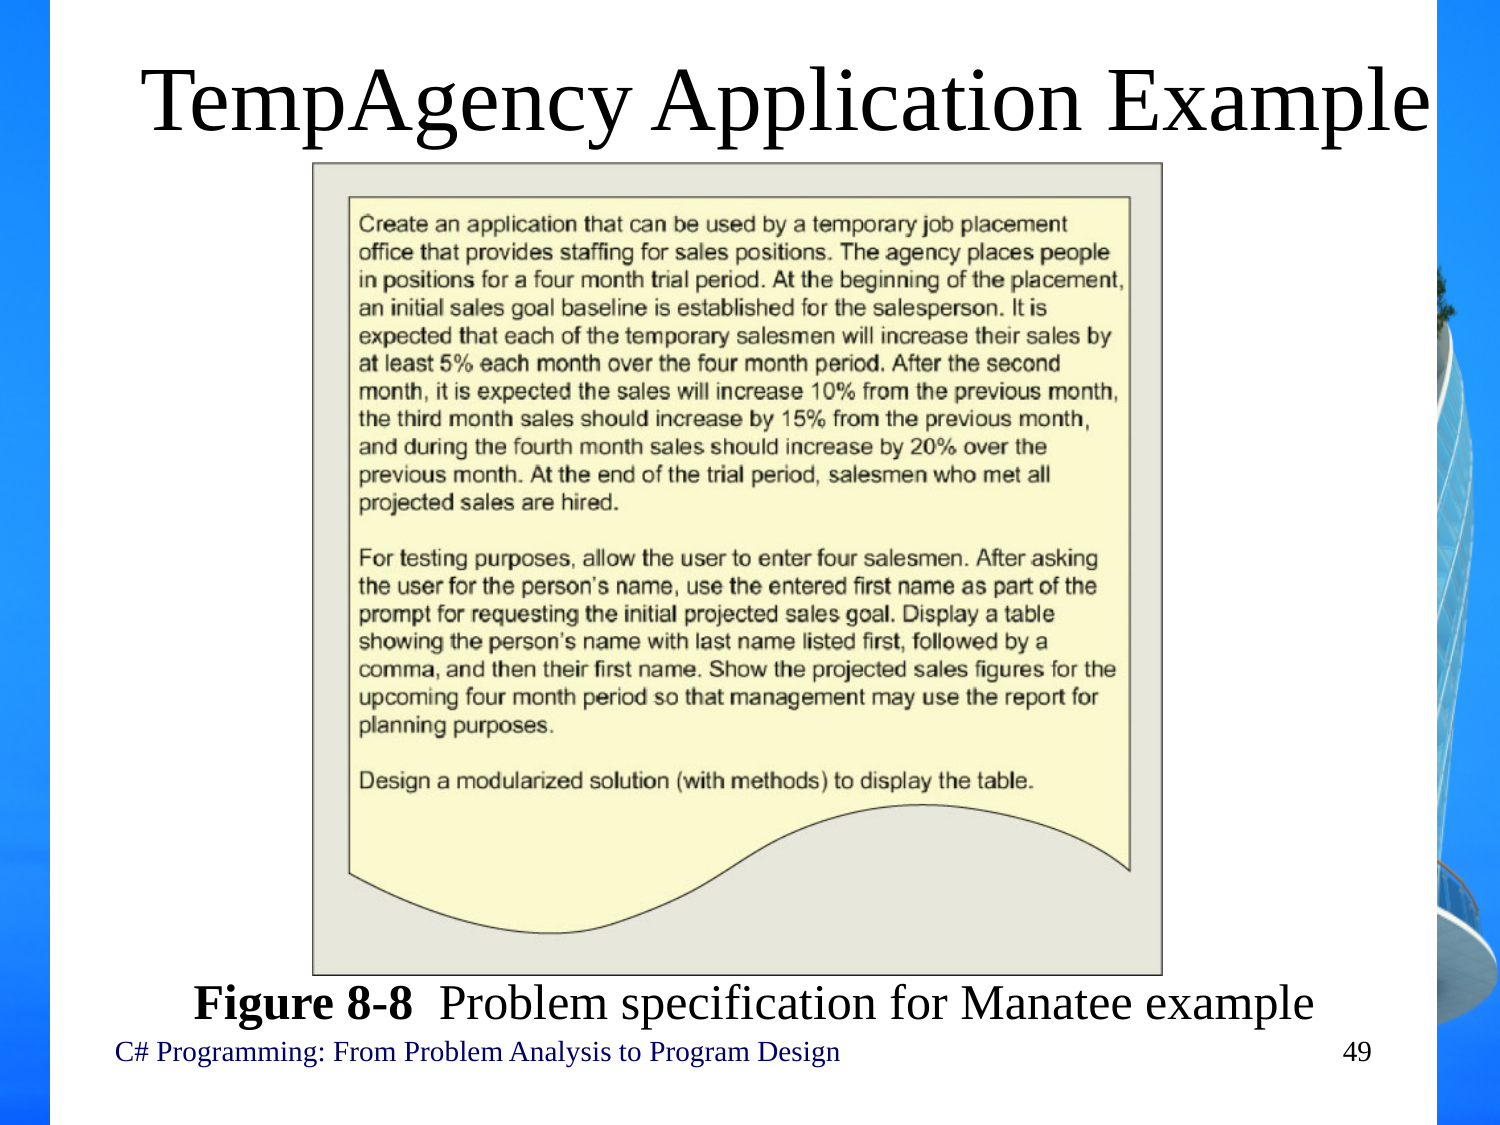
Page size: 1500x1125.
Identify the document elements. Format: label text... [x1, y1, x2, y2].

slide_number 49 [1074, 1024, 1388, 1101]
picture [0, 0, 50, 1125]
picture [312, 162, 1163, 976]
title TempAgency Application Example [112, 0, 1463, 188]
text_box Figure 8-8 Problem specification for Manatee example [178, 962, 1331, 1038]
picture [1437, 0, 1500, 1125]
footer C# Programming: From Problem Analysis to Program Design [99, 1024, 988, 1101]
